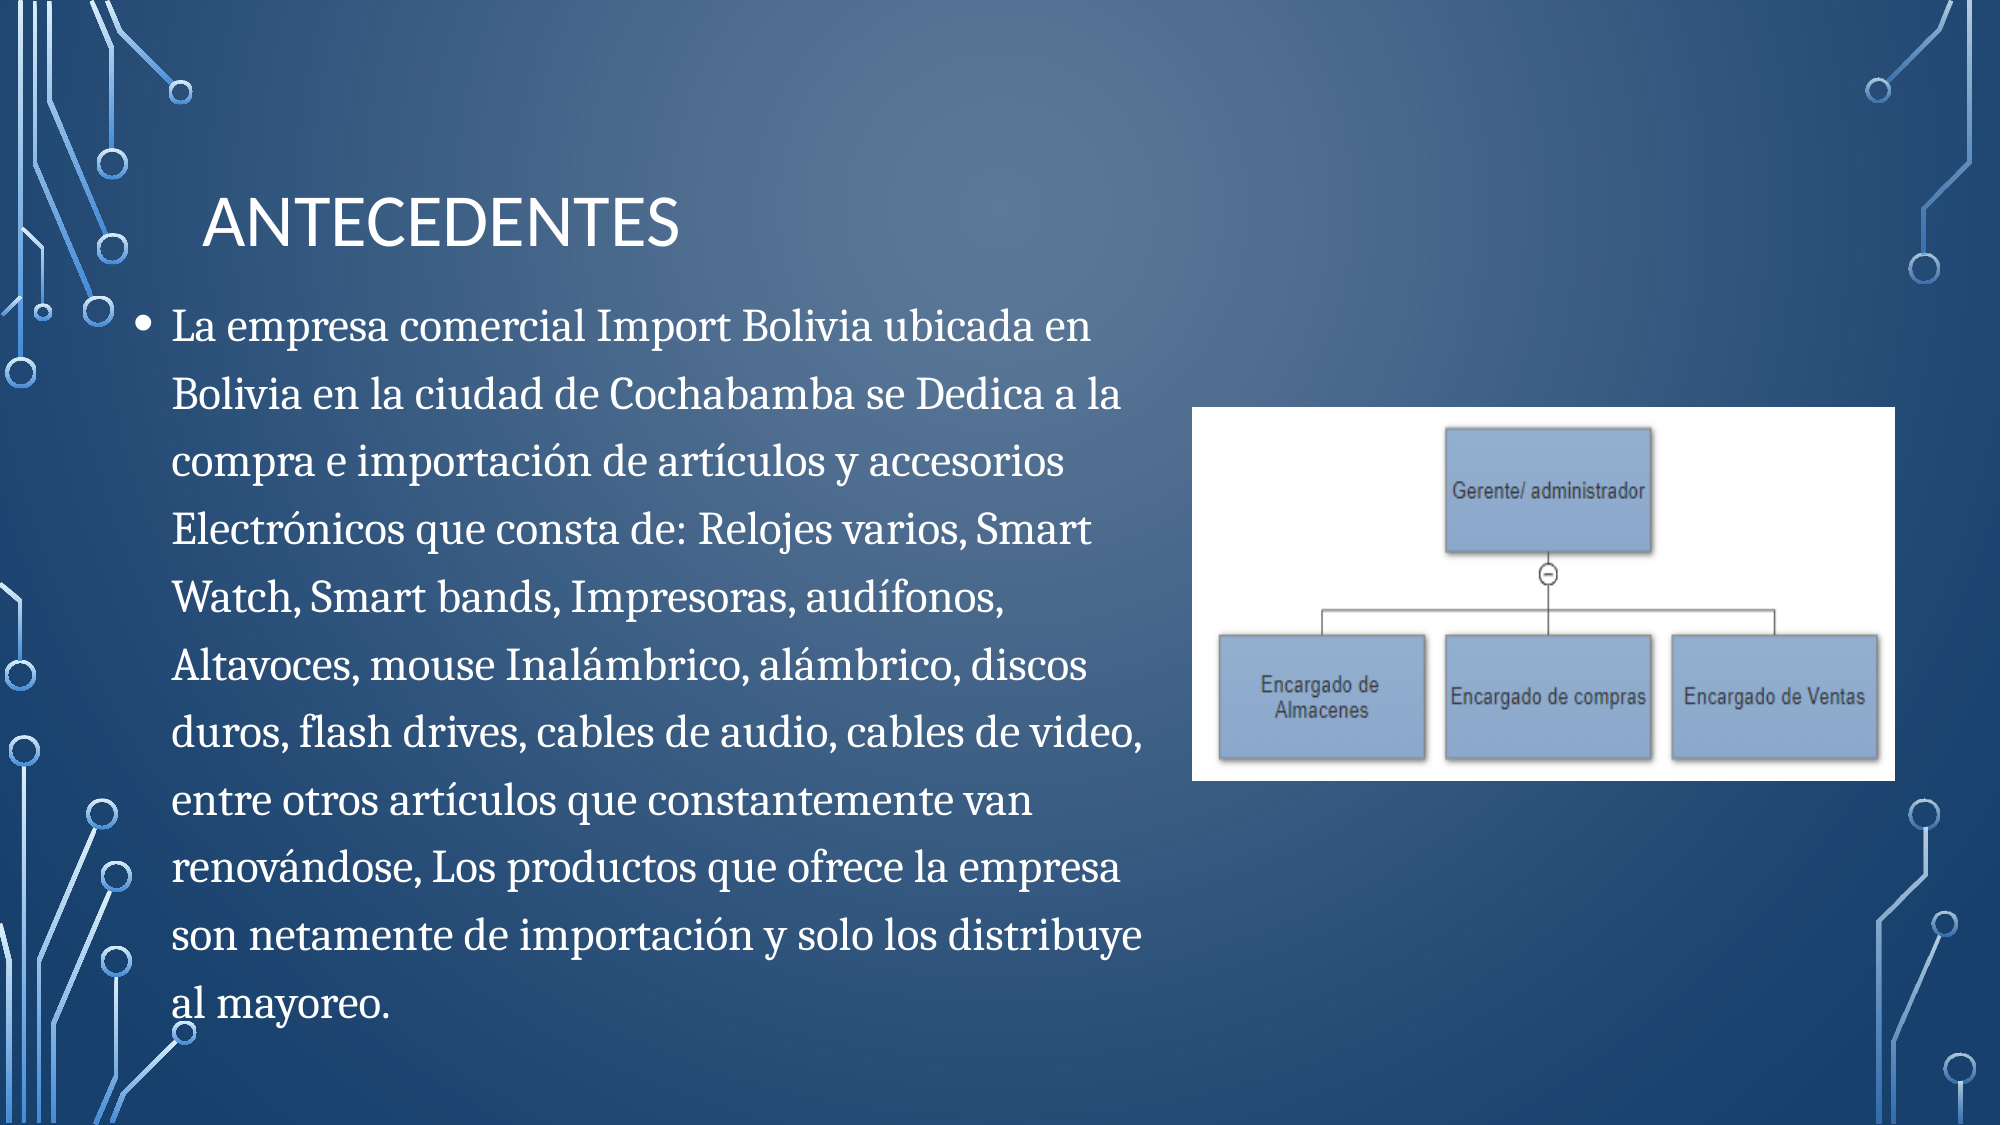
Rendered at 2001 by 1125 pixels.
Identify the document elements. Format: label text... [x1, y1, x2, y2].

list La empresa comercial Import Bolivia ubicada en Bolivia en la ciudad de Cochabamba se Dedica a la compra e importación de artículos y accesorios Electrónicos que consta de: Relojes varios, Smart Watch, Smart bands, Impresoras, audífonos, Altavoces, mouse Inalámbrico, alámbrico, discos duros, flash drives, cables de audio, cables de video, entre otros artículos que constantemente van renovándose, Los productos que ofrece la empresa son netamente de importación y solo los distribuye al mayoreo. [118, 275, 1193, 1038]
picture [1192, 407, 1895, 782]
title Antecedentes [187, 101, 1813, 344]
